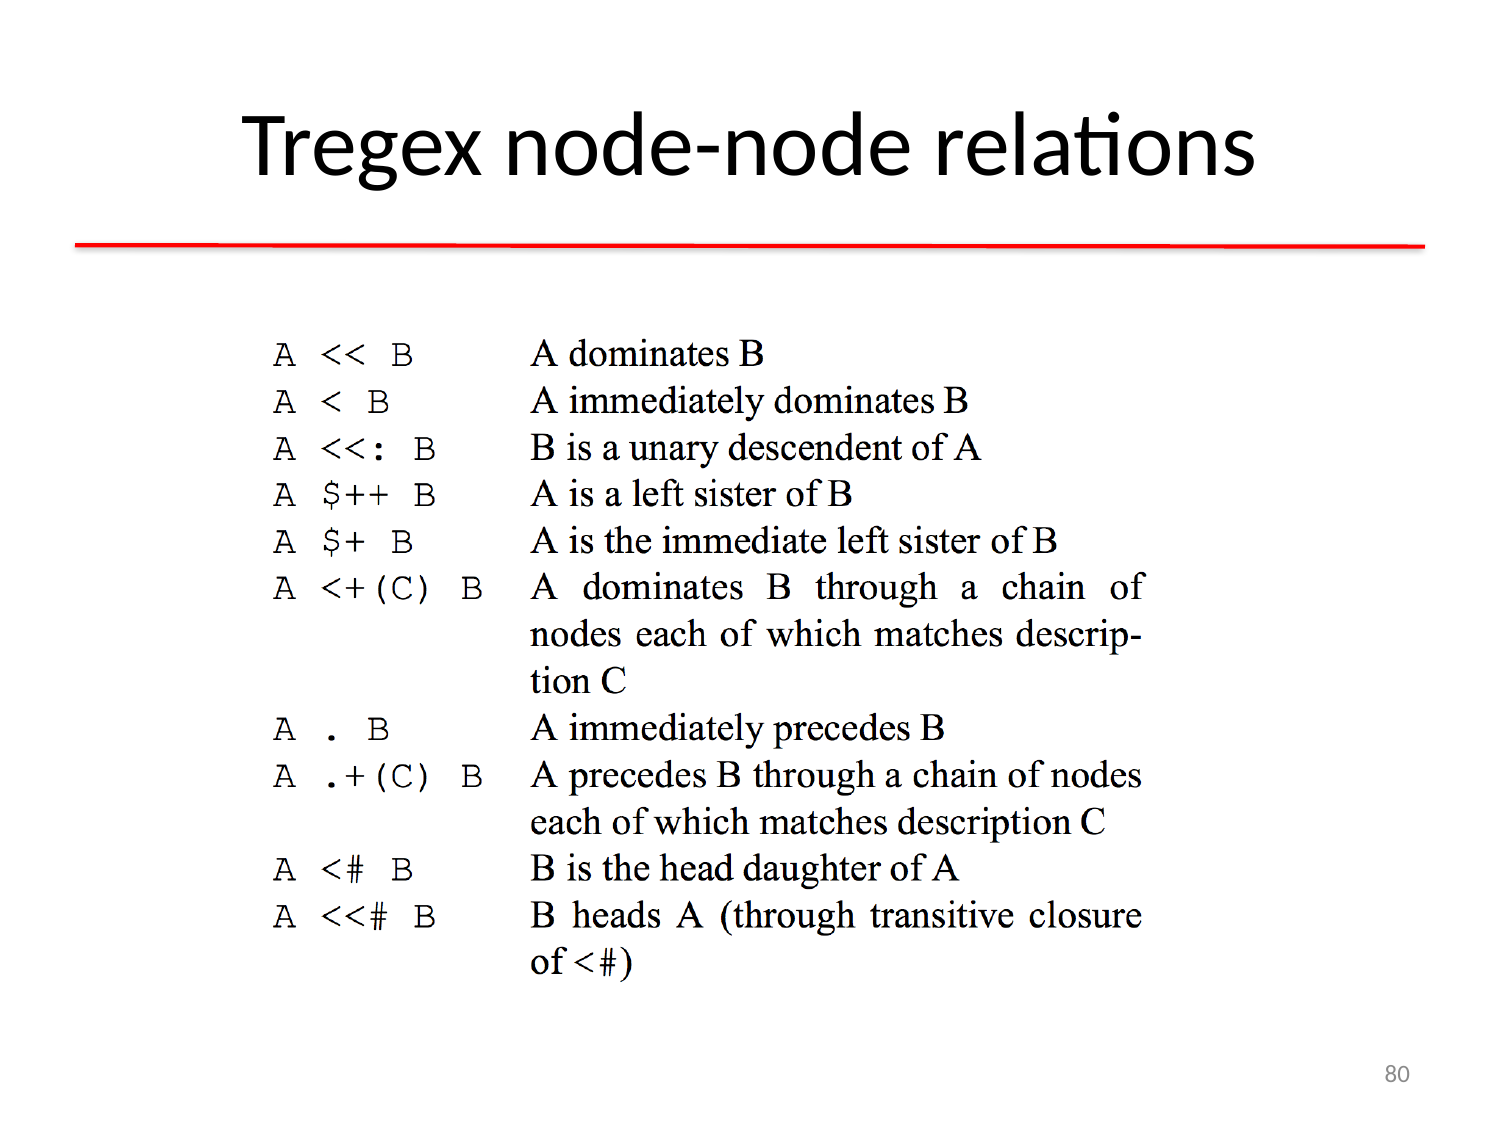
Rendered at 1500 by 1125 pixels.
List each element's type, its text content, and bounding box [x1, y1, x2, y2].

title Tregex node-node relations [75, 45, 1425, 233]
slide_number 80 [1074, 1042, 1425, 1103]
picture [265, 331, 1165, 995]
